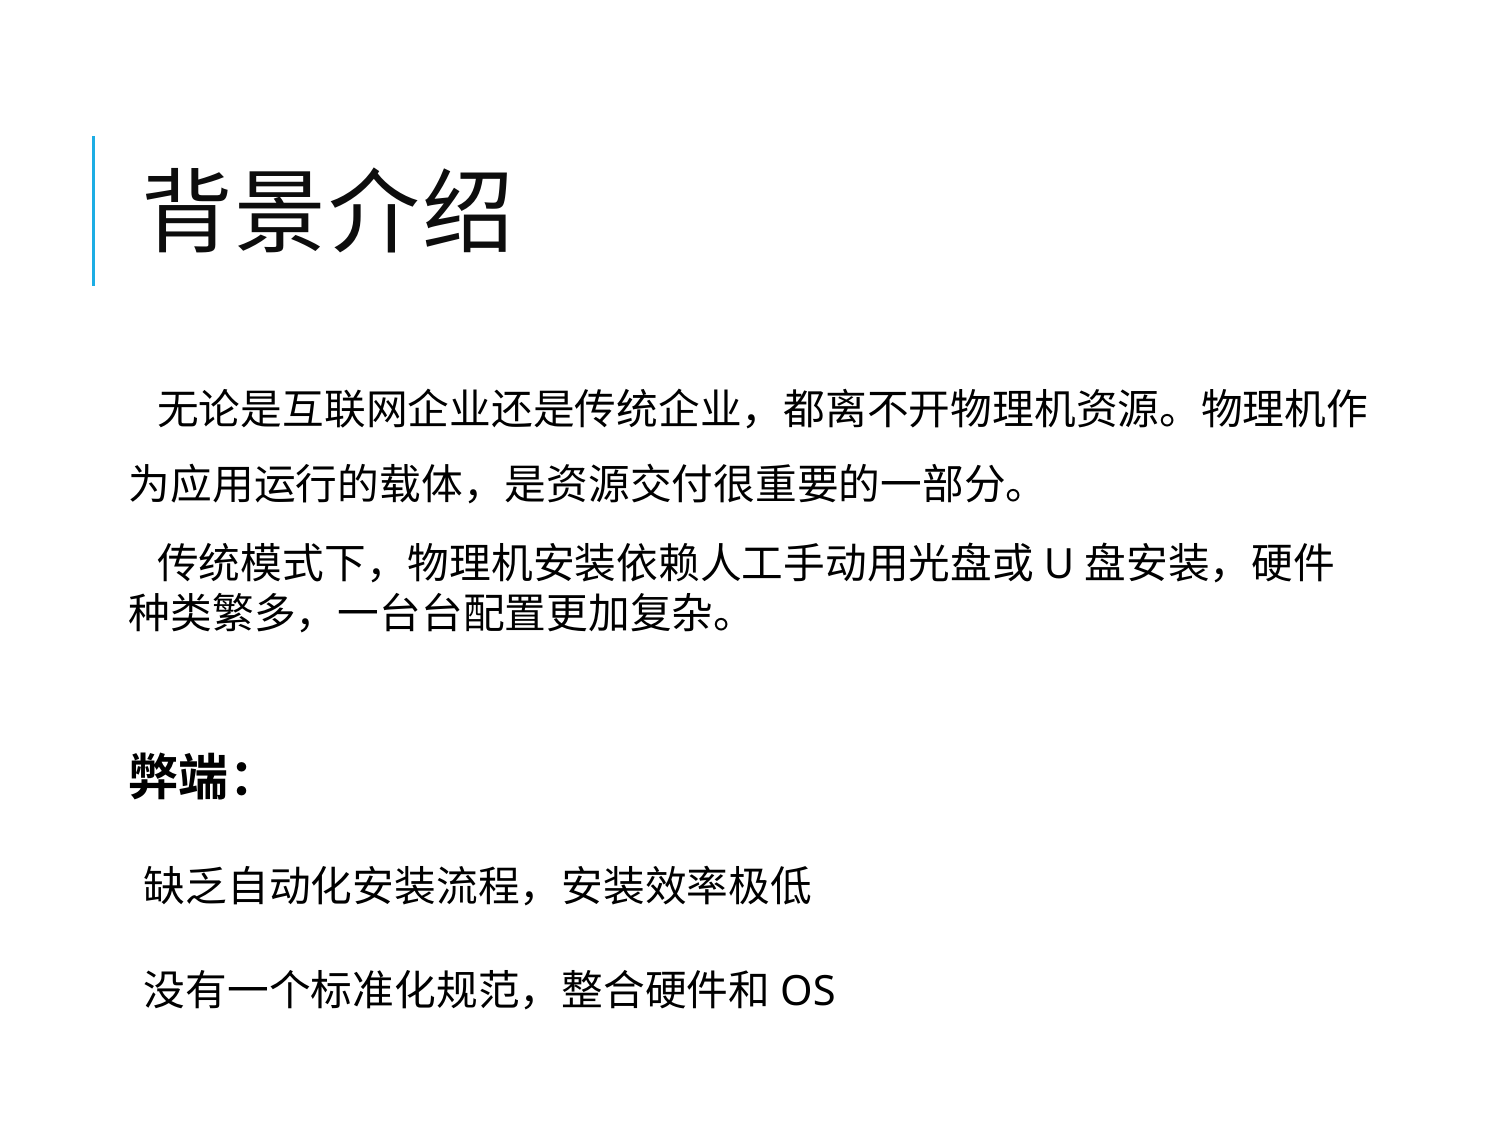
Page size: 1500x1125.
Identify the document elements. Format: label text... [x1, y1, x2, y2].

title 背景介绍 [126, 96, 1322, 342]
list 无论是互联网企业还是传统企业，都离不开物理机资源。物理机作为应用运行的载体，是资源交付很重要的一部分。 传统模式下，物理机安装依赖人工手动用光盘或U盘安装，硬件种类繁多，一台台配置更加复杂。 弊端： 缺乏自动化安装流程，安装效率极低 没有一个标准化规范，整合硬件和OS [121, 350, 1379, 1084]
